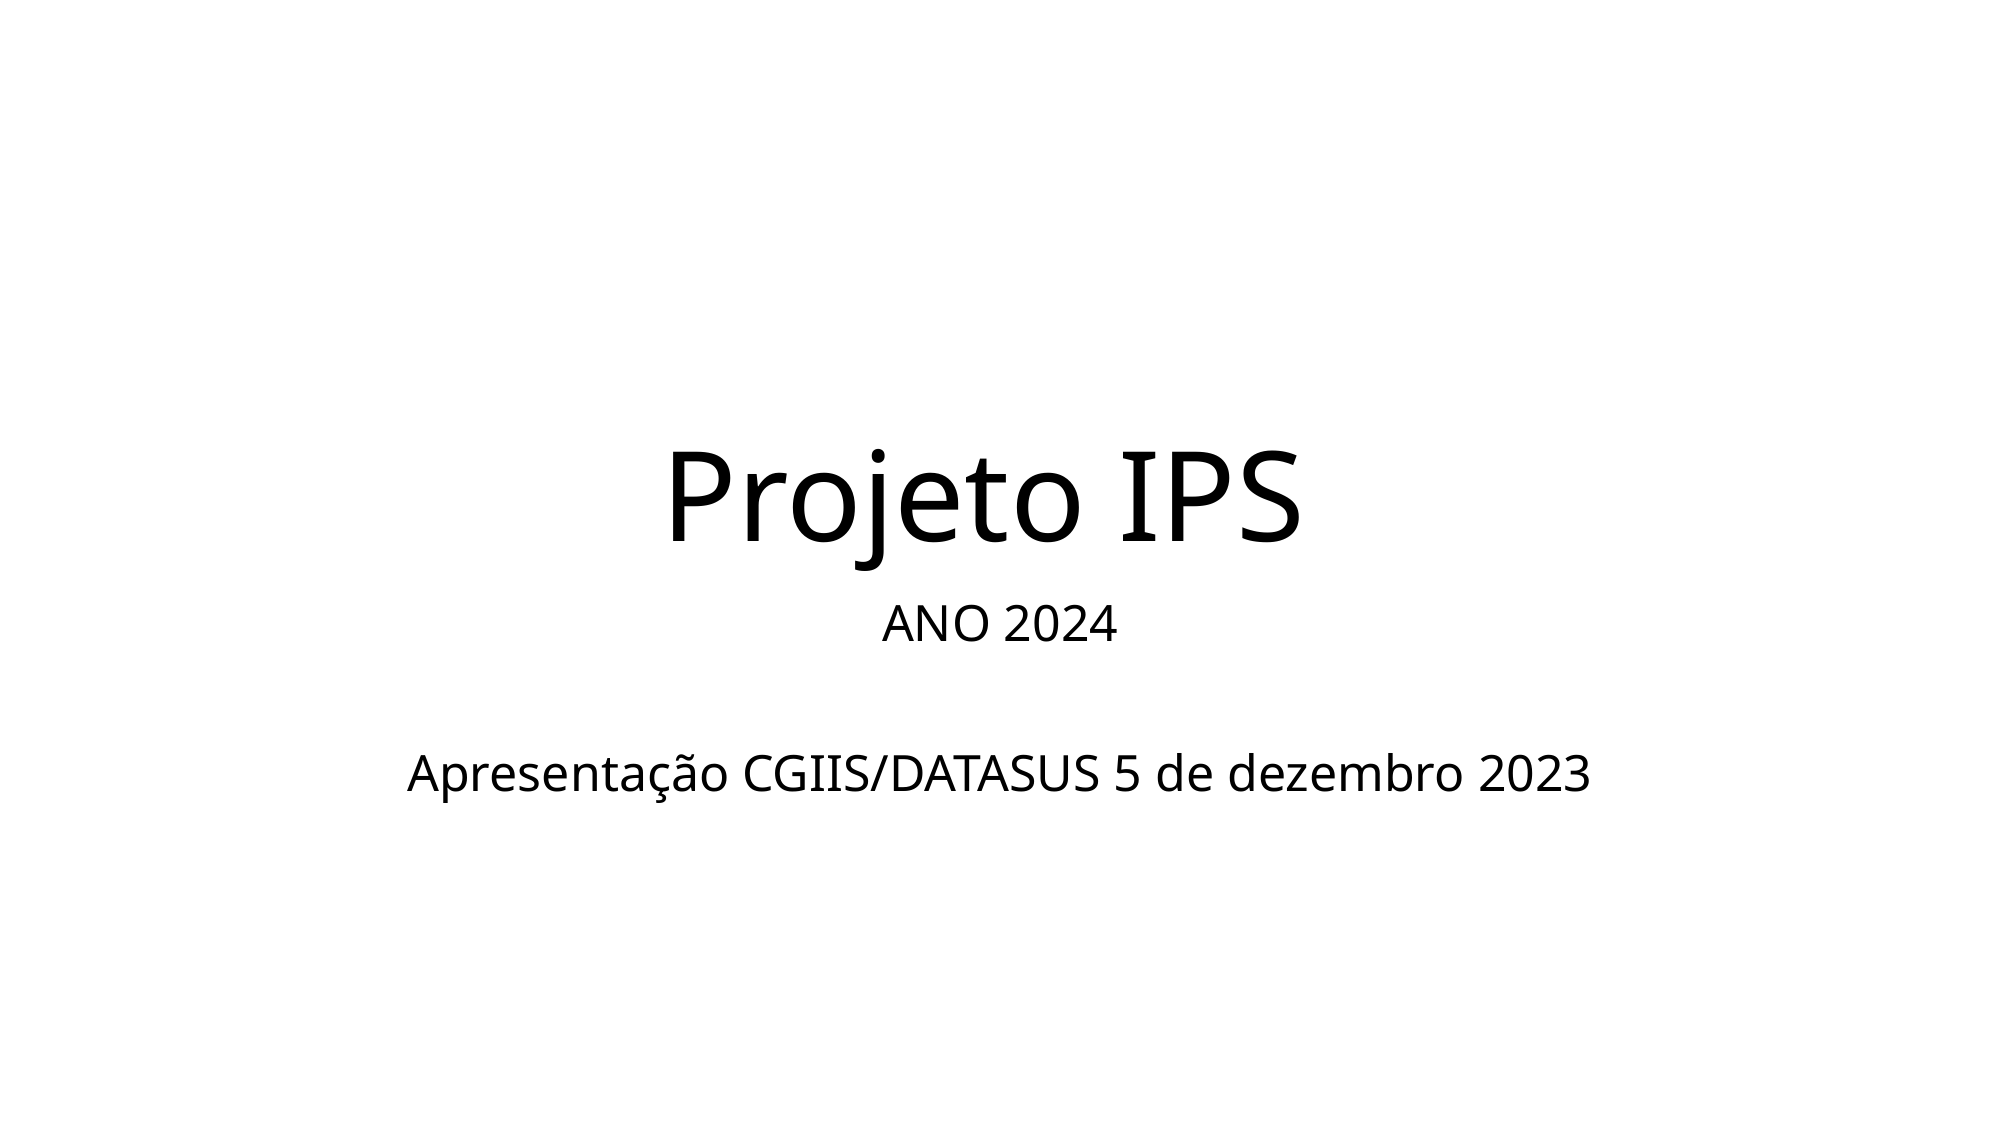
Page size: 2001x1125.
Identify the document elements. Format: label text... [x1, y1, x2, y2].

subtitle ANO 2024 Apresentação CGIIS/DATASUS 5 de dezembro 2023 [249, 590, 1750, 863]
title Projeto IPS [249, 184, 1750, 576]
